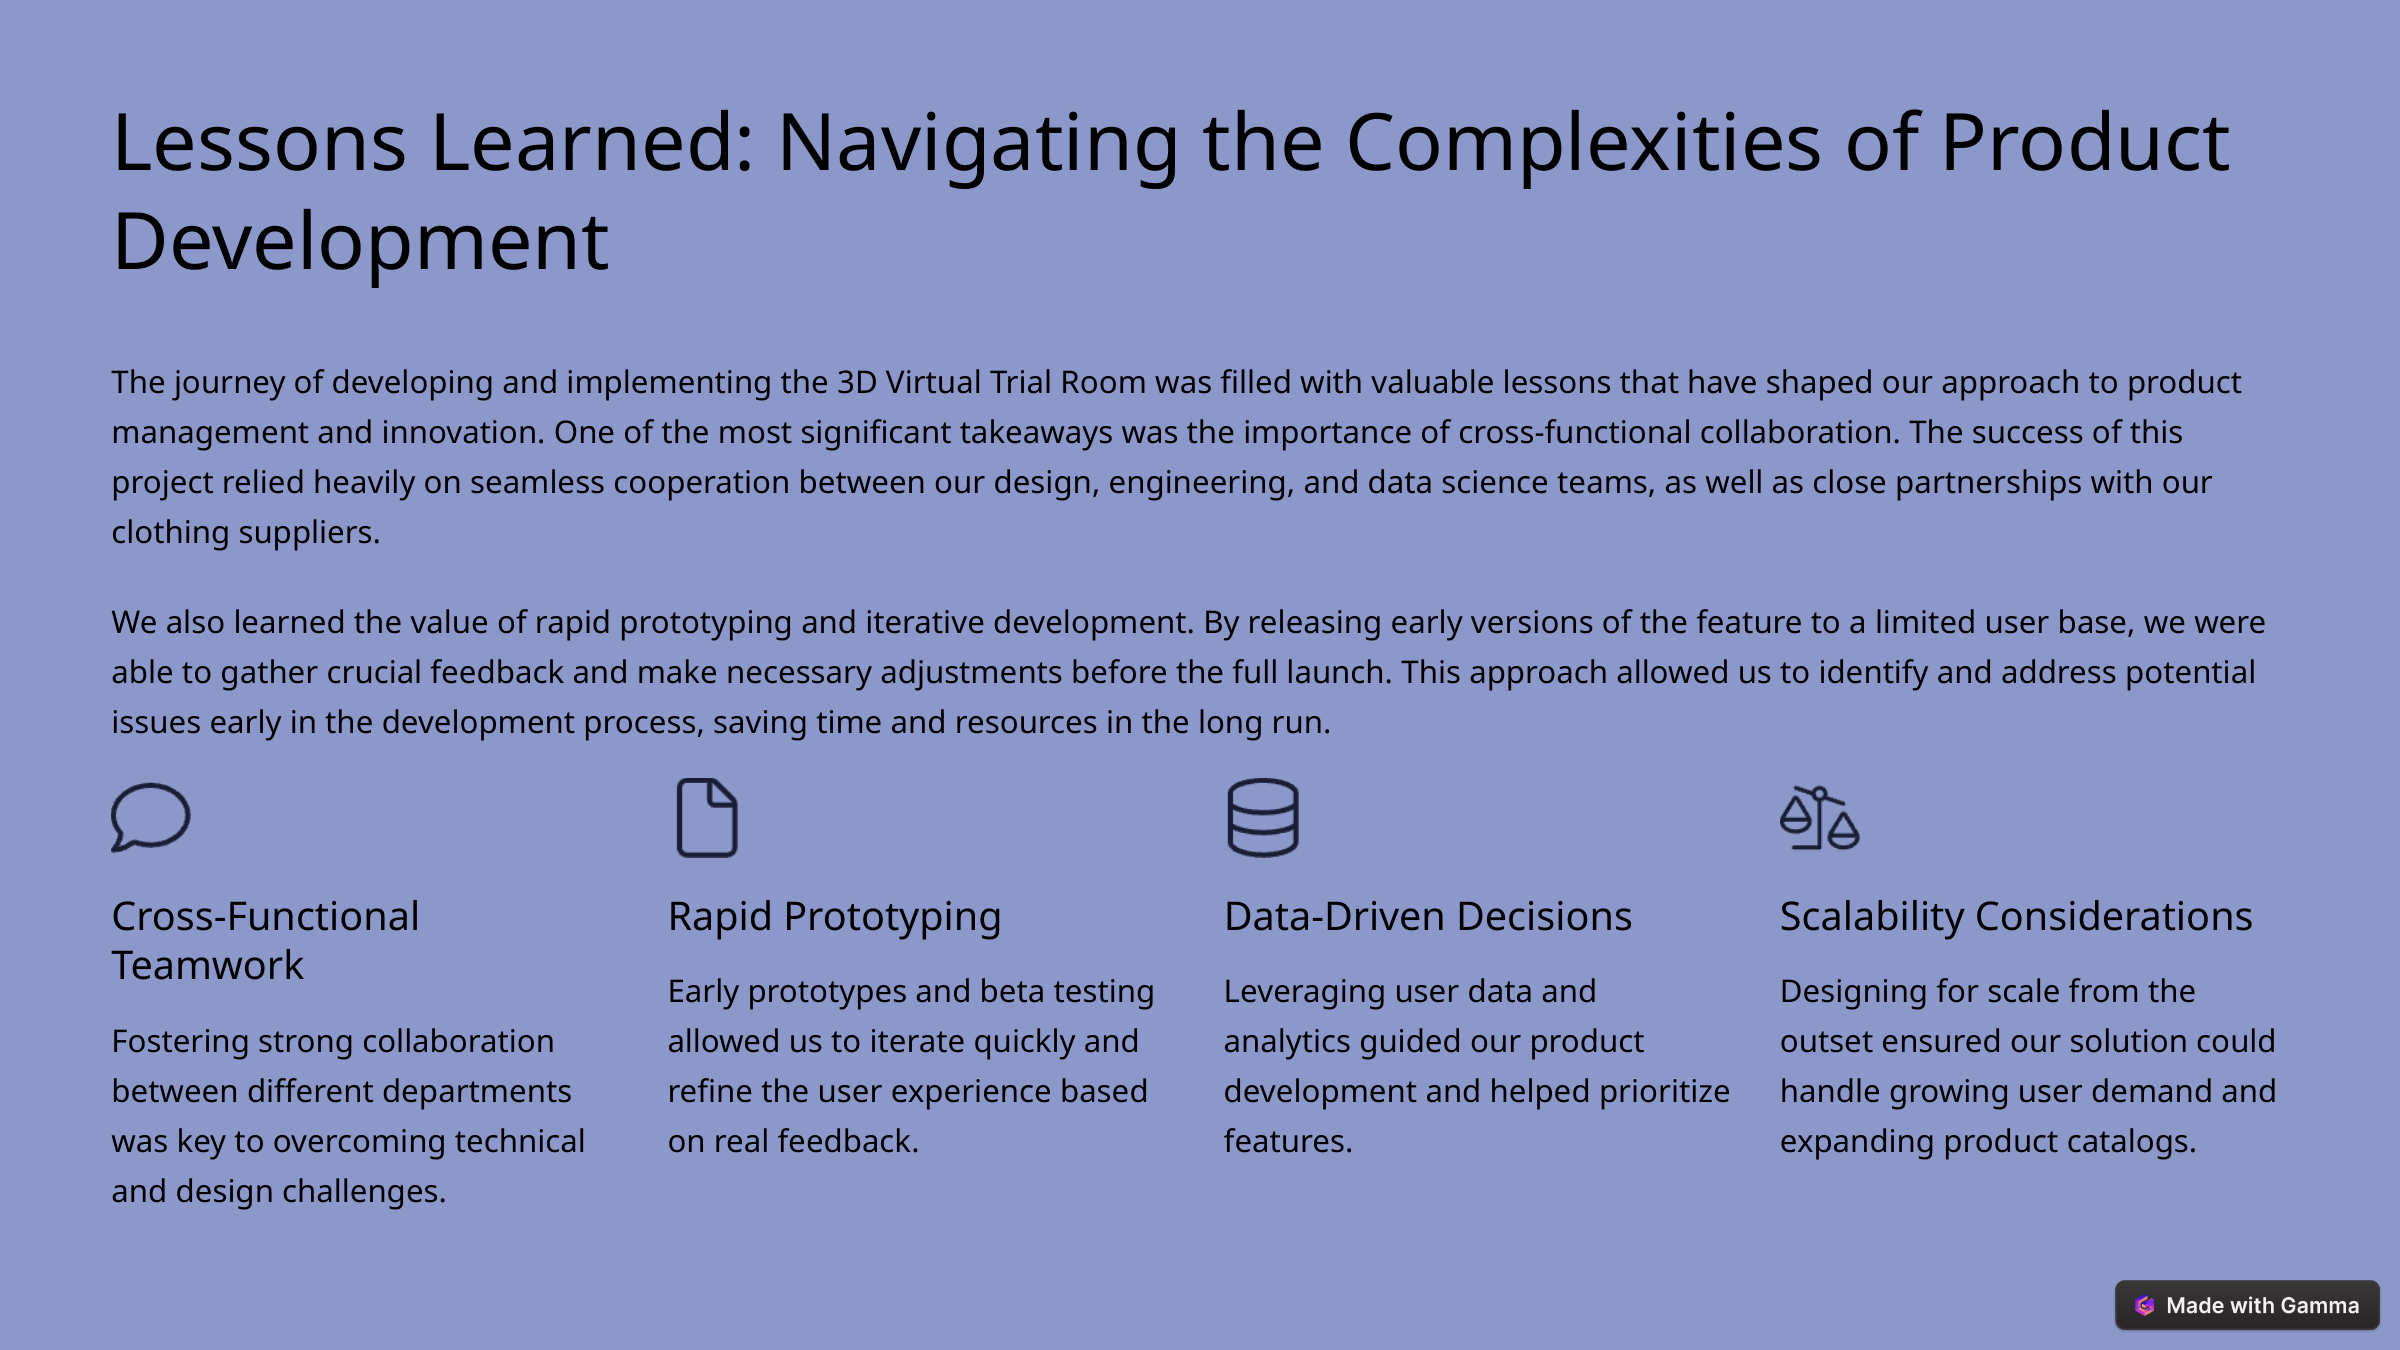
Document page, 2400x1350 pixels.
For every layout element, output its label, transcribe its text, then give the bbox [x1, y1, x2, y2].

picture [2106, 1271, 2389, 1339]
text_box Lessons Learned: Navigating the Complexities of Product Development [111, 87, 2289, 287]
picture [111, 778, 191, 858]
text_box Early prototypes and beta testing allowed us to iterate quickly and refine the user experience based on real feedback. [667, 958, 1176, 1214]
text_box The journey of developing and implementing the 3D Virtual Trial Room was filled with valuable lessons that have shaped our approach to product management and innovation. One of the most significant takeaways was the importance of cross-functional collaboration. The success of this project relied heavily on seamless cooperation between our design, engineering, and data science teams, as well as close partnerships with our clothing suppliers. [111, 350, 2289, 554]
text_box Designing for scale from the outset ensured our solution could handle growing user demand and expanding product catalogs. [1780, 958, 2289, 1214]
text_box Scalability Considerations [1780, 889, 2276, 940]
text_box Data-Driven Decisions [1223, 889, 1653, 940]
text_box We also learned the value of rapid prototyping and iterative development. By releasing early versions of the feature to a limited user base, we were able to gather crucial feedback and make necessary adjustments before the full launch. This approach allowed us to identify and address potential issues early in the development process, saving time and resources in the long run. [111, 589, 2289, 743]
picture [1223, 778, 1304, 858]
picture [1780, 778, 1860, 858]
text_box Leveraging user data and analytics guided our product development and helped prioritize features. [1223, 958, 1733, 1163]
text_box Rapid Prototyping [667, 889, 1066, 940]
picture [667, 778, 748, 858]
text_box Fostering strong collaboration between different departments was key to overcoming technical and design challenges. [111, 1008, 620, 1264]
text_box Cross-Functional Teamwork [111, 889, 620, 990]
